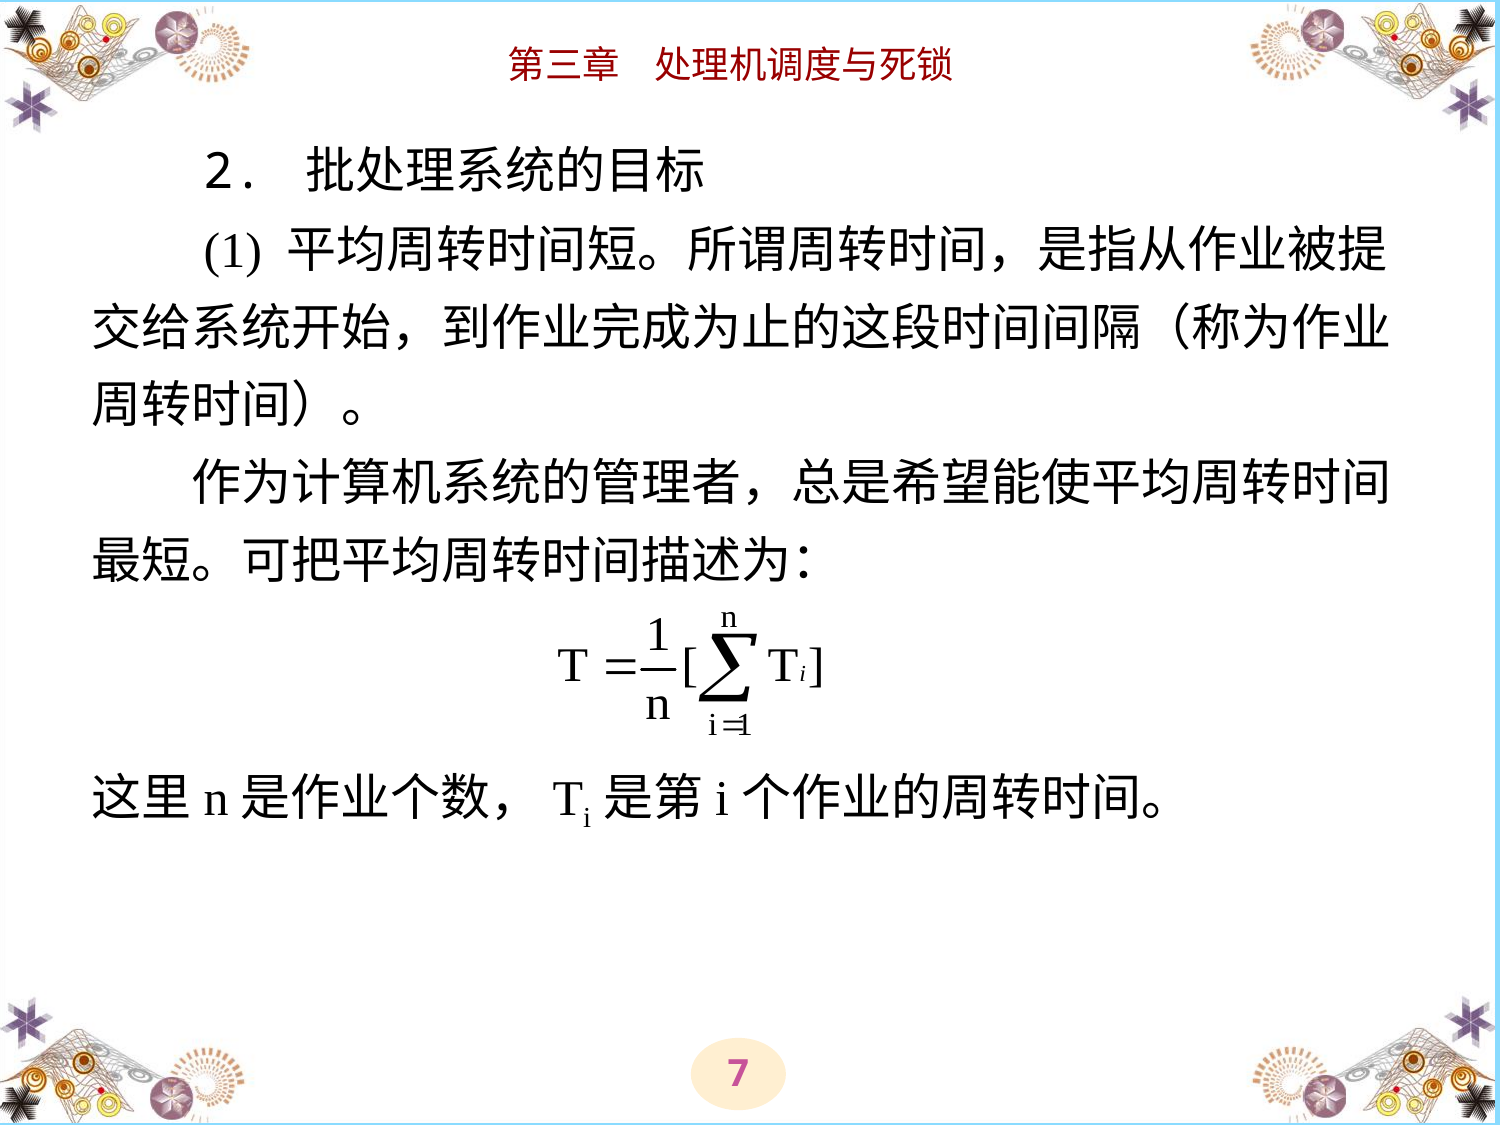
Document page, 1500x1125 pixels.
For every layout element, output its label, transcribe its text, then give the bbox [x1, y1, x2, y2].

title 2. 批处理系统的目标 (1) 平均周转时间短。所谓周转时间，是指从作业被提交给系统开始，到作业完成为止的这段时间间隔（称为作业周转时间）。 作为计算机系统的管理者，总是希望能使平均周转时间最短。可把平均周转时间描述为： 这里n是作业个数，Ti是第i个作业的周转时间。 [76, 528, 1424, 1024]
title 2. 批处理系统的目标 (1) 平均周转时间短。所谓周转时间，是指从作业被提交给系统开始，到作业完成为止的这段时间间隔（称为作业周转时间）。 作为计算机系统的管理者，总是希望能使平均周转时间最短。可把平均周转时间描述为： 这里n是作业个数，Ti是第i个作业的周转时间。 [76, 113, 1424, 527]
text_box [549, 589, 833, 746]
picture [0, 2, 1495, 527]
picture [0, 528, 1495, 1123]
